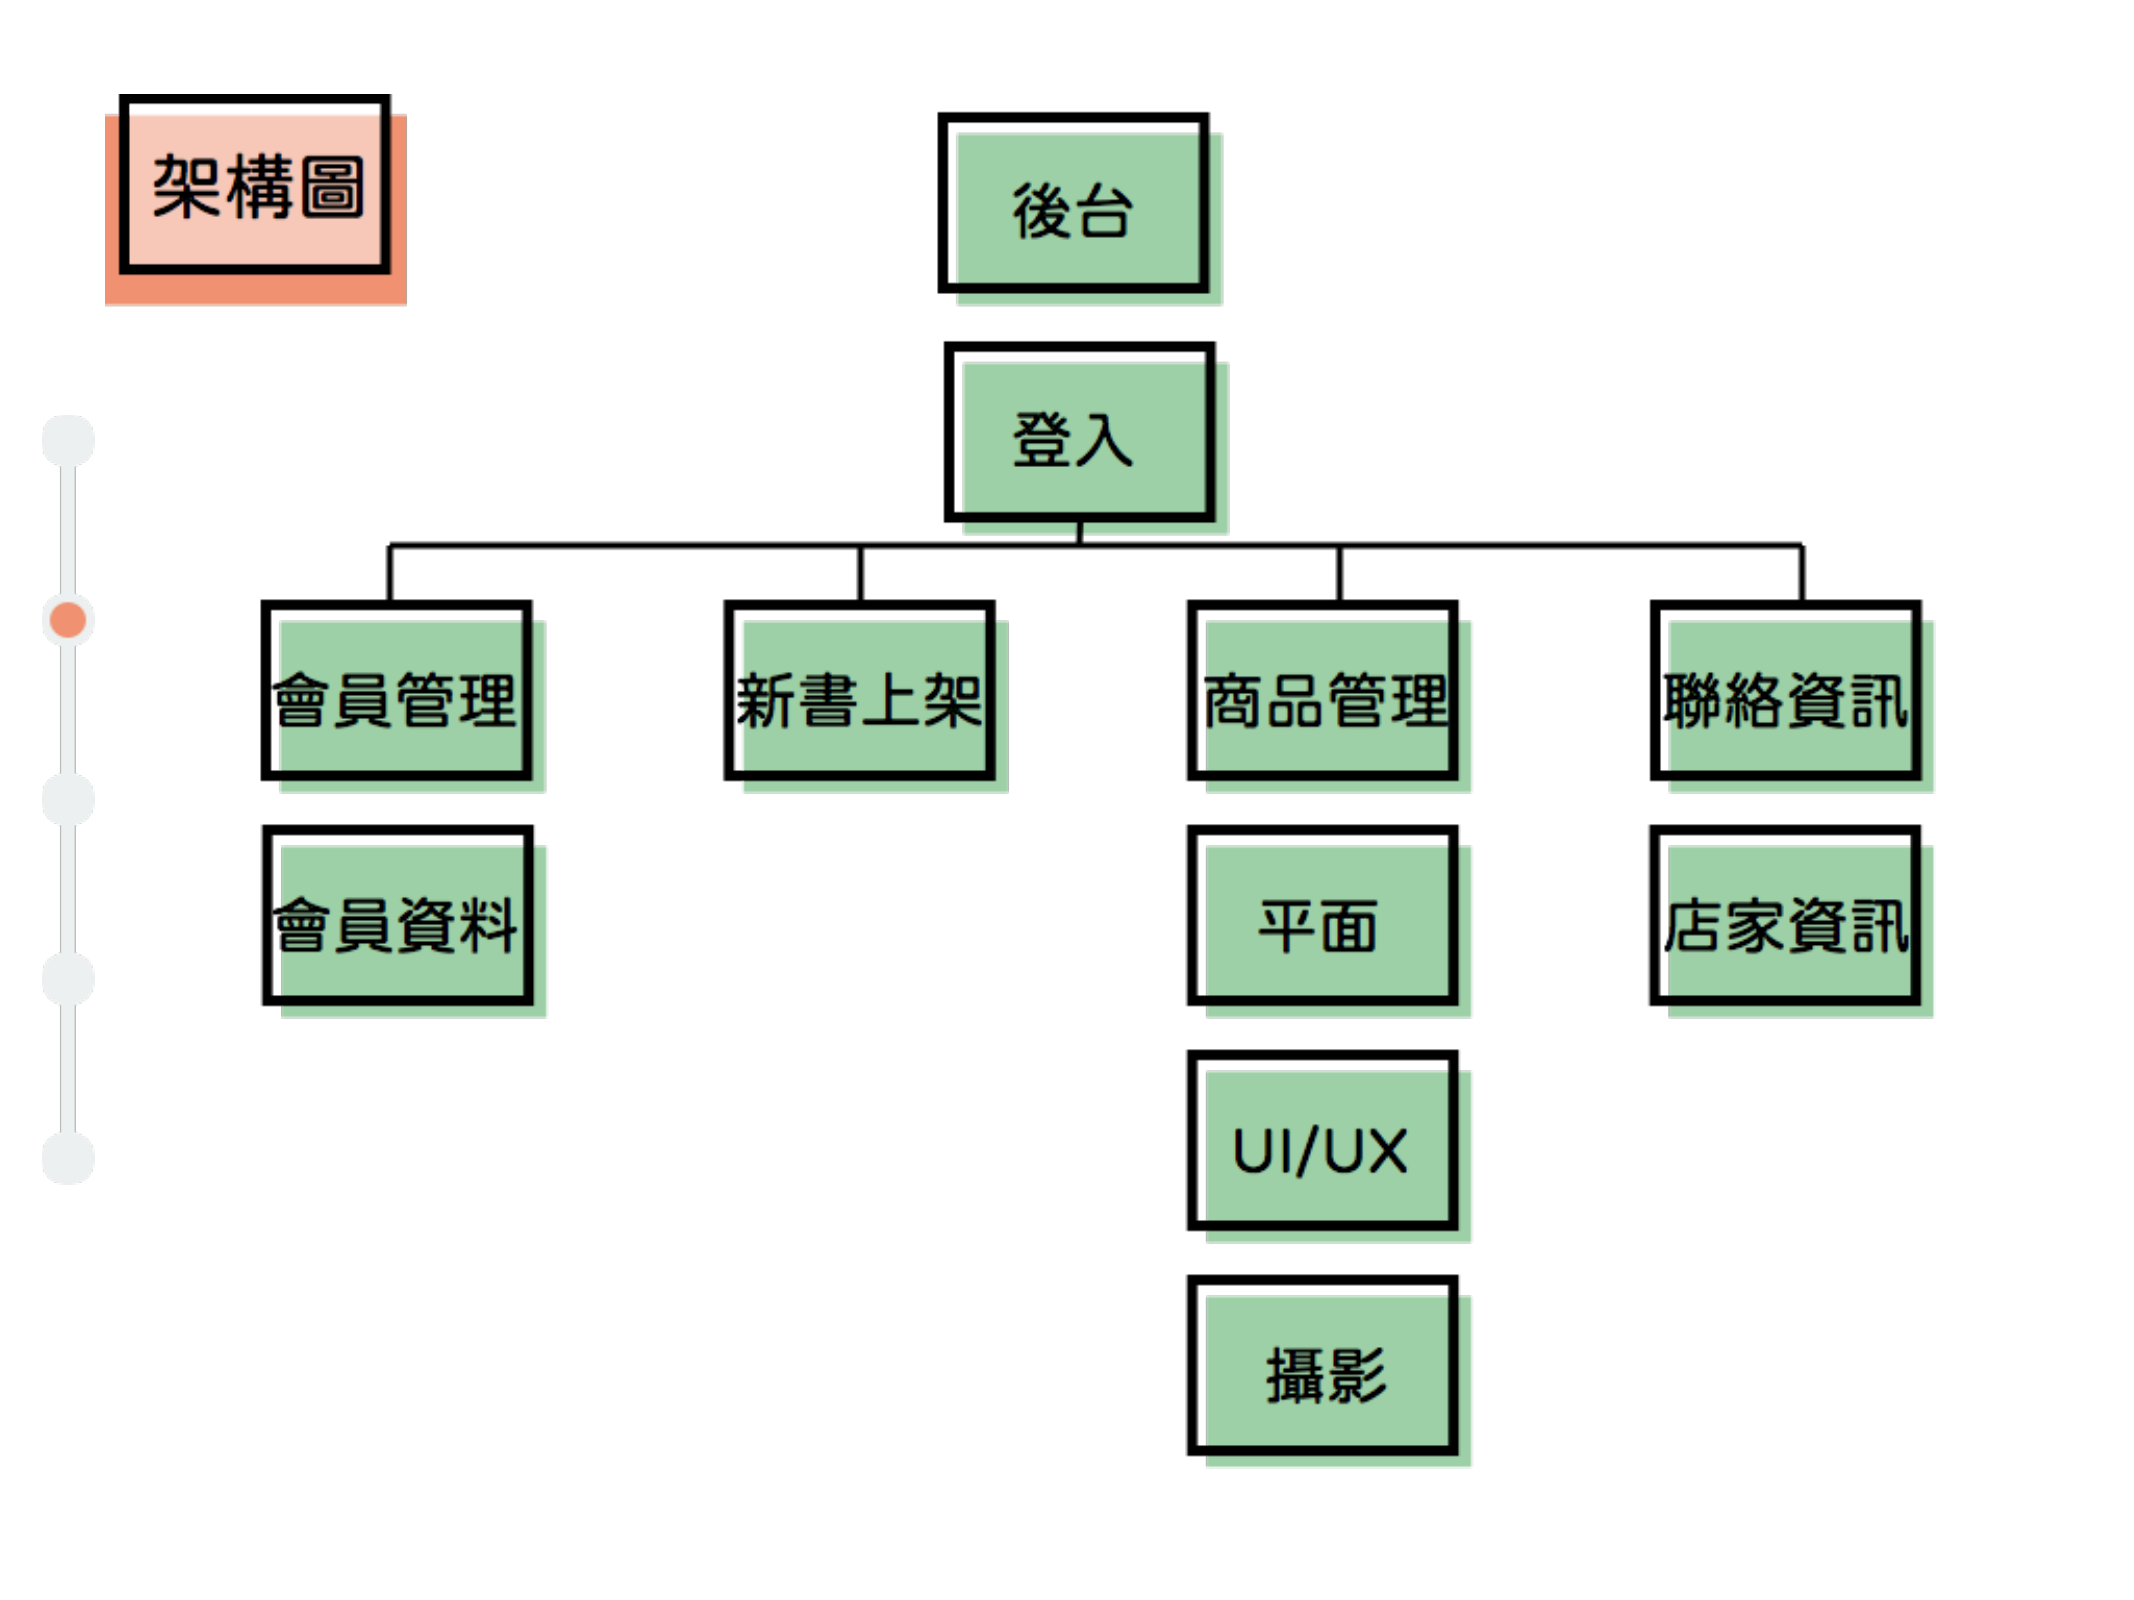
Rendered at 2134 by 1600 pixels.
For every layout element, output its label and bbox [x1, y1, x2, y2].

picture [105, 93, 1937, 1469]
picture [42, 415, 95, 1185]
